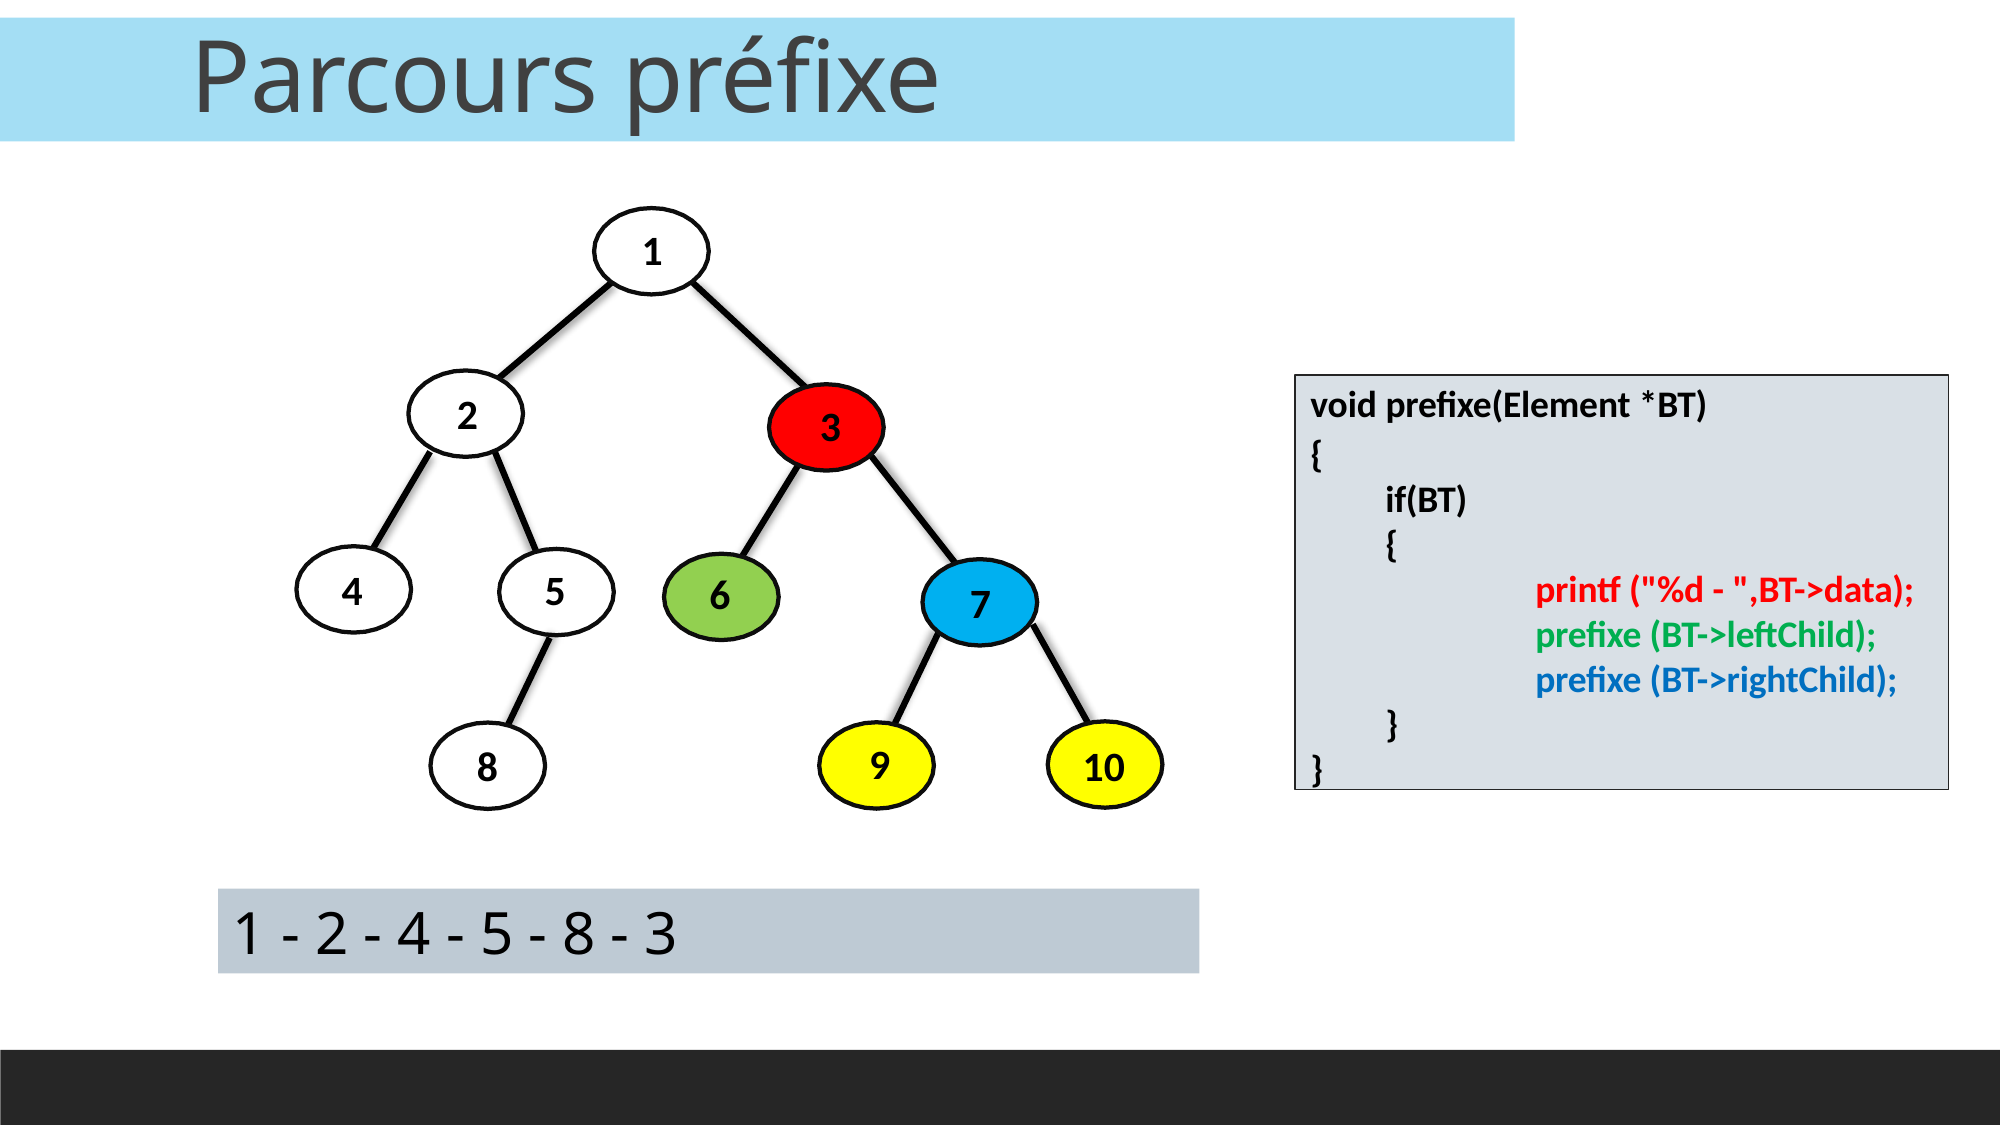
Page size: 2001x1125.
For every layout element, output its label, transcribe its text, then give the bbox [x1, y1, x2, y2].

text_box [355, 272, 1104, 739]
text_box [660, 550, 783, 644]
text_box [427, 719, 549, 813]
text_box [765, 381, 888, 474]
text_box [1044, 718, 1166, 811]
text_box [404, 367, 527, 461]
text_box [815, 719, 938, 812]
picture [493, 627, 565, 743]
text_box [292, 543, 415, 636]
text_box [495, 545, 618, 639]
text_box void prefixe(Element *BT) { if(BT) { printf ("%d - ",BT->data); prefixe (BT->leftChild); prefixe (BT->rightChild); } } [1295, 374, 1949, 790]
text_box Parcours préfixe [0, 17, 1515, 142]
text_box 1 - 2 - 4 - 5 - 8 - 3 [218, 888, 1200, 974]
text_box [590, 204, 713, 298]
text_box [919, 556, 1041, 649]
